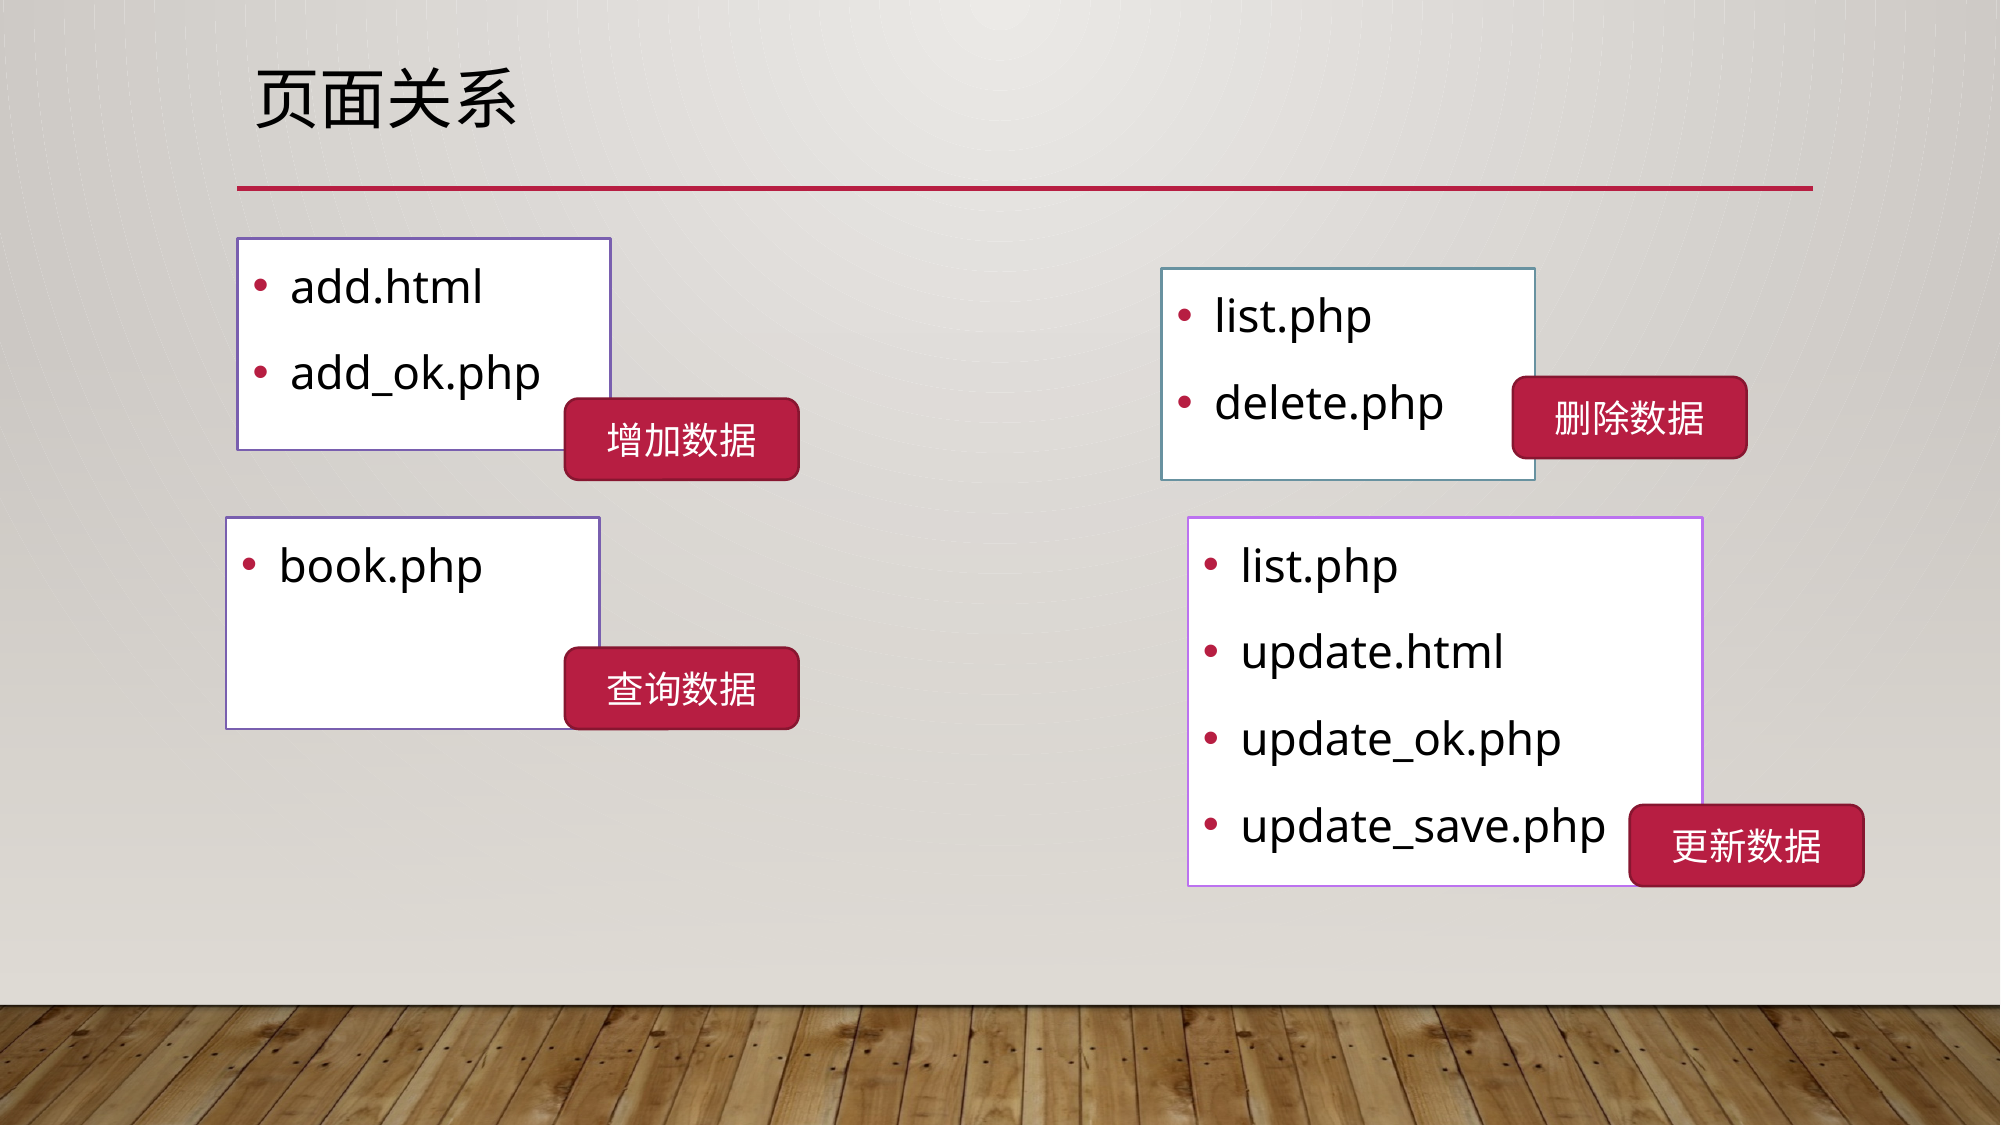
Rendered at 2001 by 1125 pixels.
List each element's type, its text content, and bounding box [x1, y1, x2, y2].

text_box book.php [225, 516, 601, 730]
text_box 增加数据 [563, 397, 800, 482]
title 页面关系 [238, 58, 1814, 231]
picture [0, 1005, 2000, 1125]
text_box list.php delete.php [1160, 267, 1536, 481]
text_box 更新数据 [1628, 803, 1865, 888]
list add.html add_ok.php [236, 237, 612, 451]
text_box 查询数据 [563, 646, 800, 731]
text_box 删除数据 [1511, 375, 1748, 460]
text_box list.php update.html update_ok.php update_save.php [1187, 516, 1704, 887]
